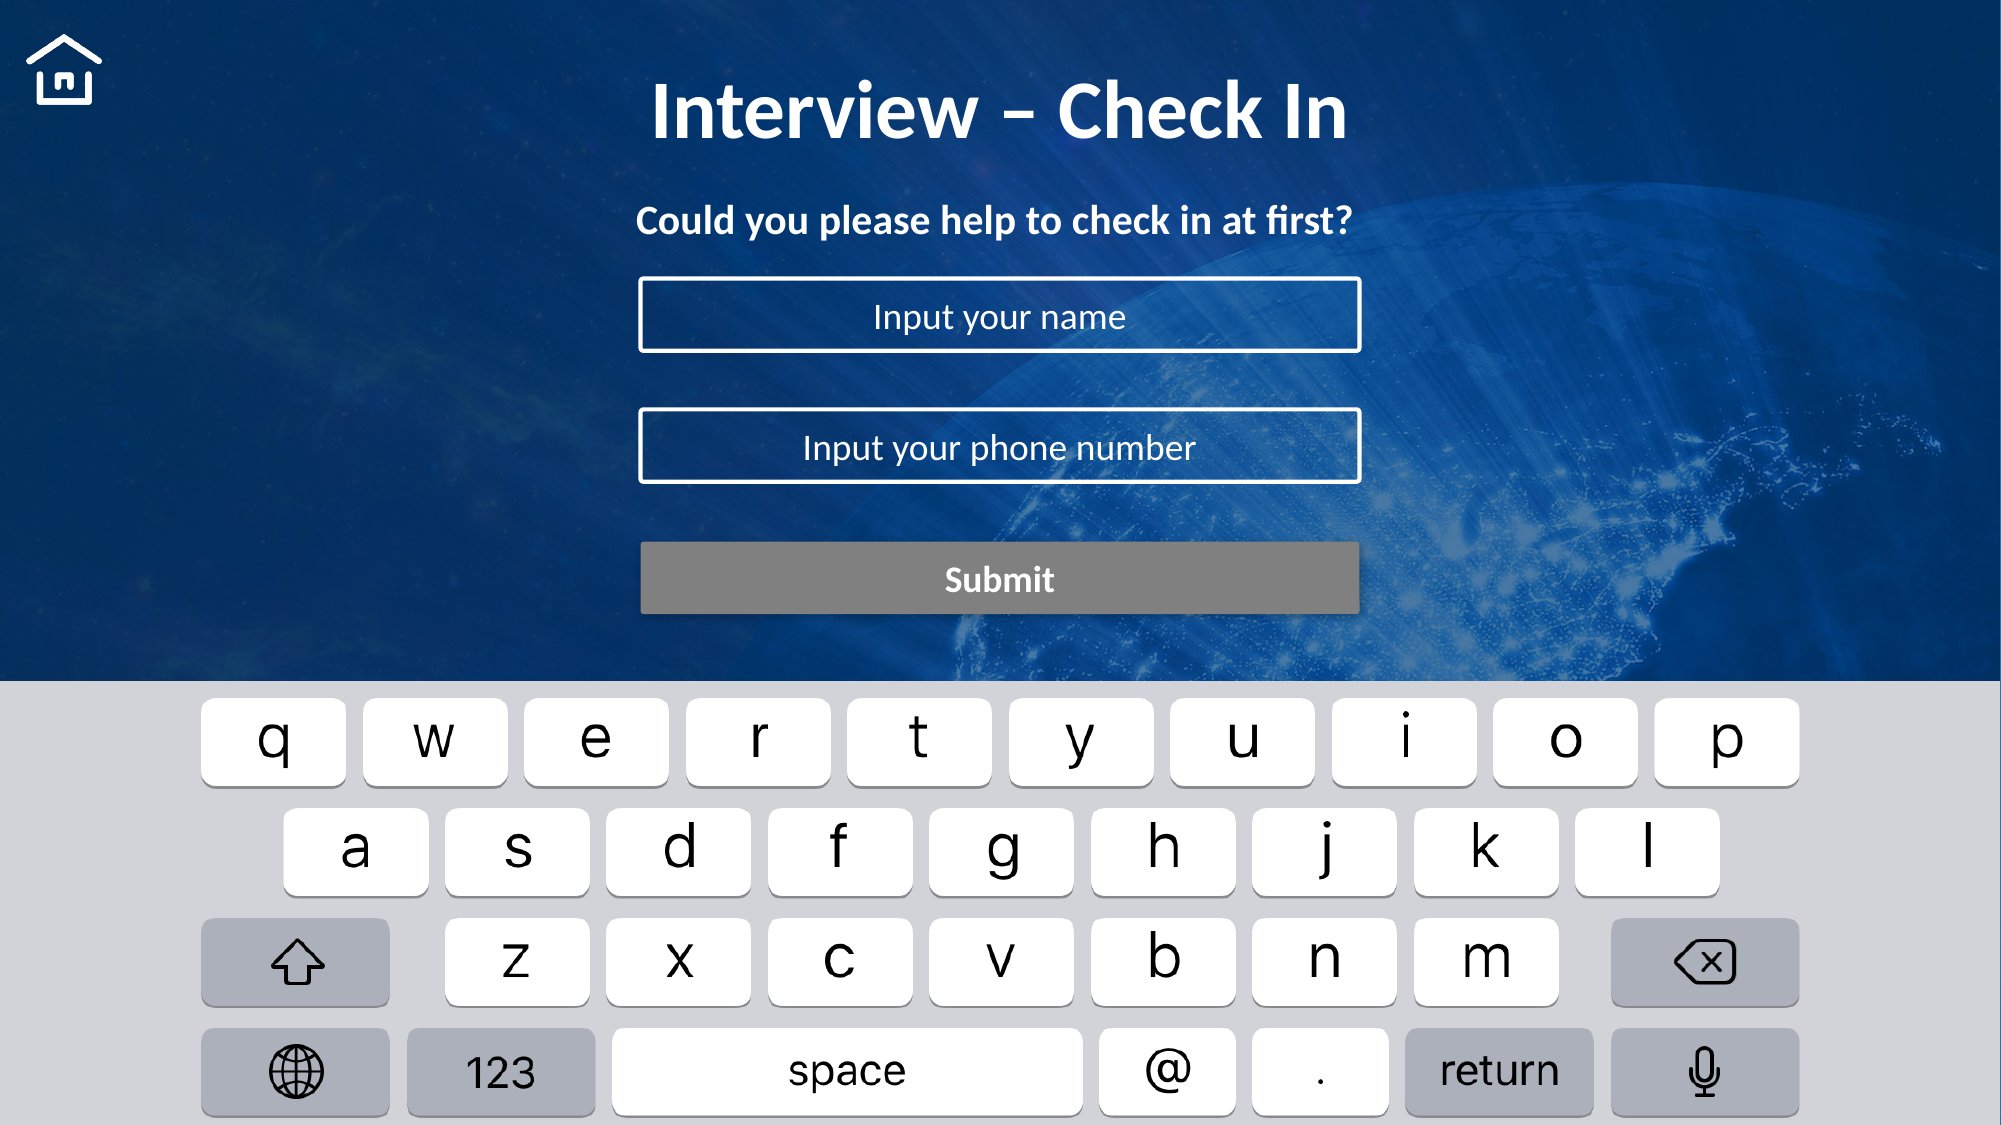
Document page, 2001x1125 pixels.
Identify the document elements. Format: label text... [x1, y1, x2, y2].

text_box Input your phone number [640, 409, 1360, 482]
picture [26, 34, 103, 105]
text_box Input your name [640, 278, 1360, 351]
text_box Submit [640, 541, 1360, 615]
text_box Interview – Check In [63, 80, 1937, 163]
text_box Could you please help to check in at first? [63, 168, 1937, 250]
picture [0, 681, 2000, 1125]
